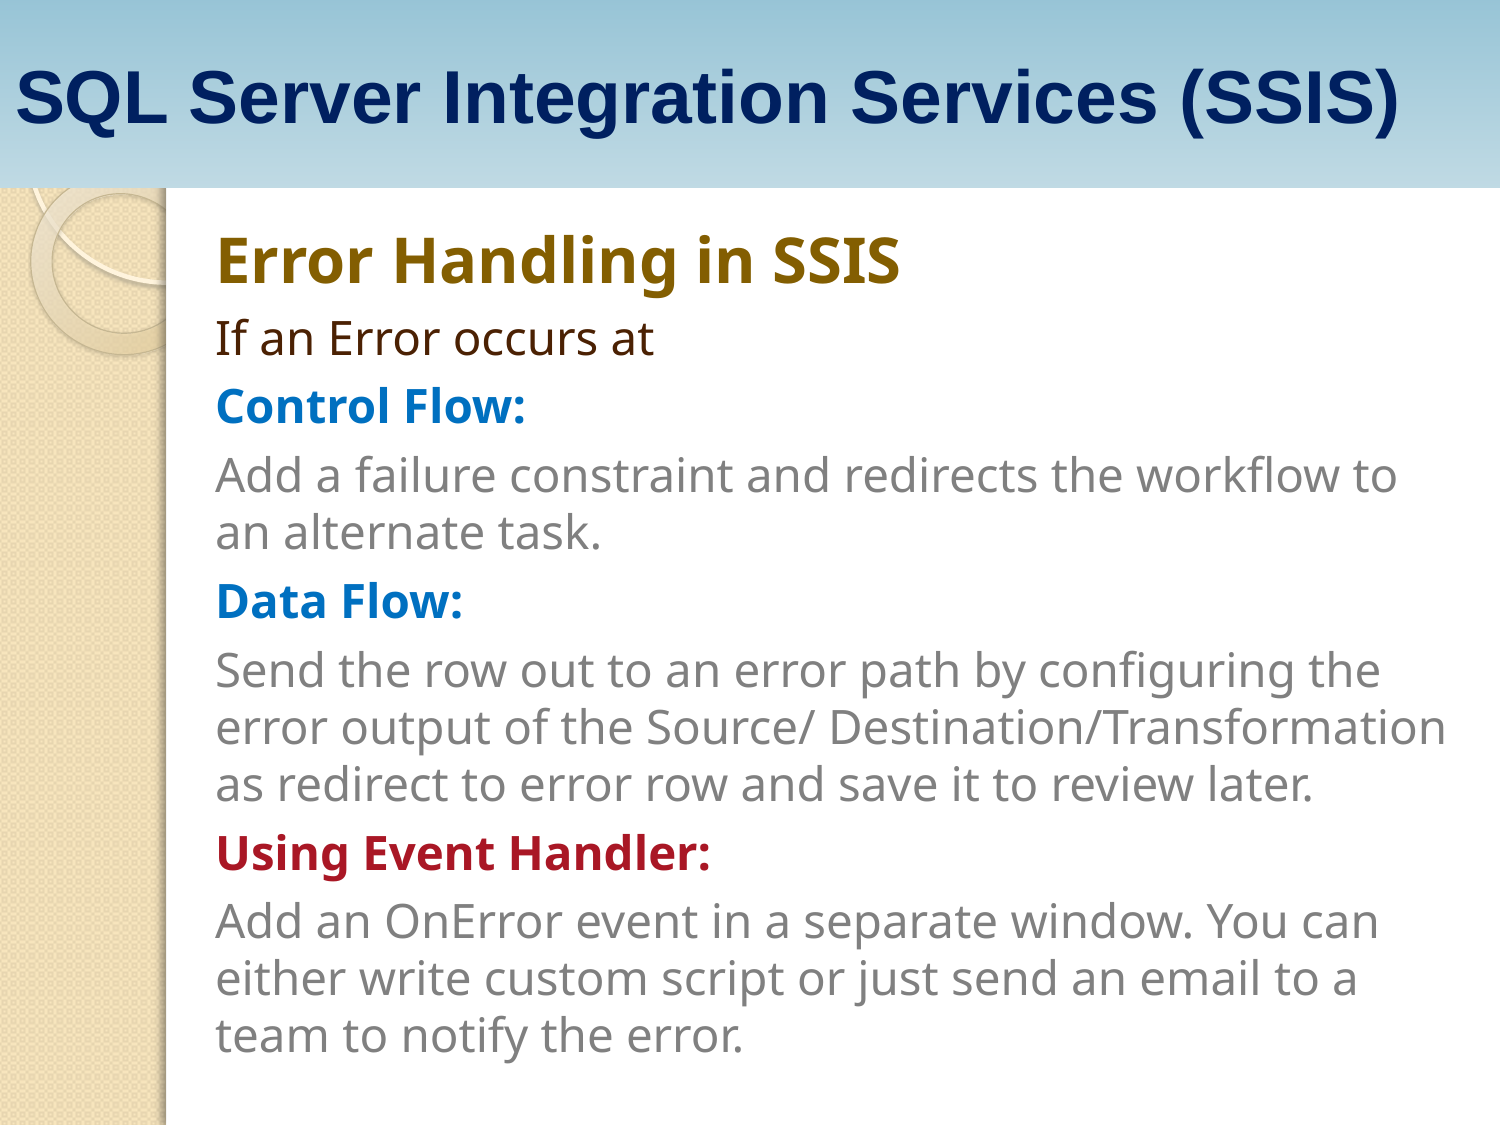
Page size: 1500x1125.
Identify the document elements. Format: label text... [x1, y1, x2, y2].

list Error Handling in SSIS If an Error occurs at Control Flow: Add a failure constraint and redirects the workflow to an alternate task. Data Flow: Send the row out to an error path by configuring the error output of the Source/ Destination/Transformation as redirect to error row and save it to review later. Using Event Handler: Add an OnError event in a separate window. You can either write custom script or just send an email to a team to notify the error. [187, 212, 1475, 1100]
text_box SQL Server Integration Services (SSIS) [0, 0, 1500, 188]
